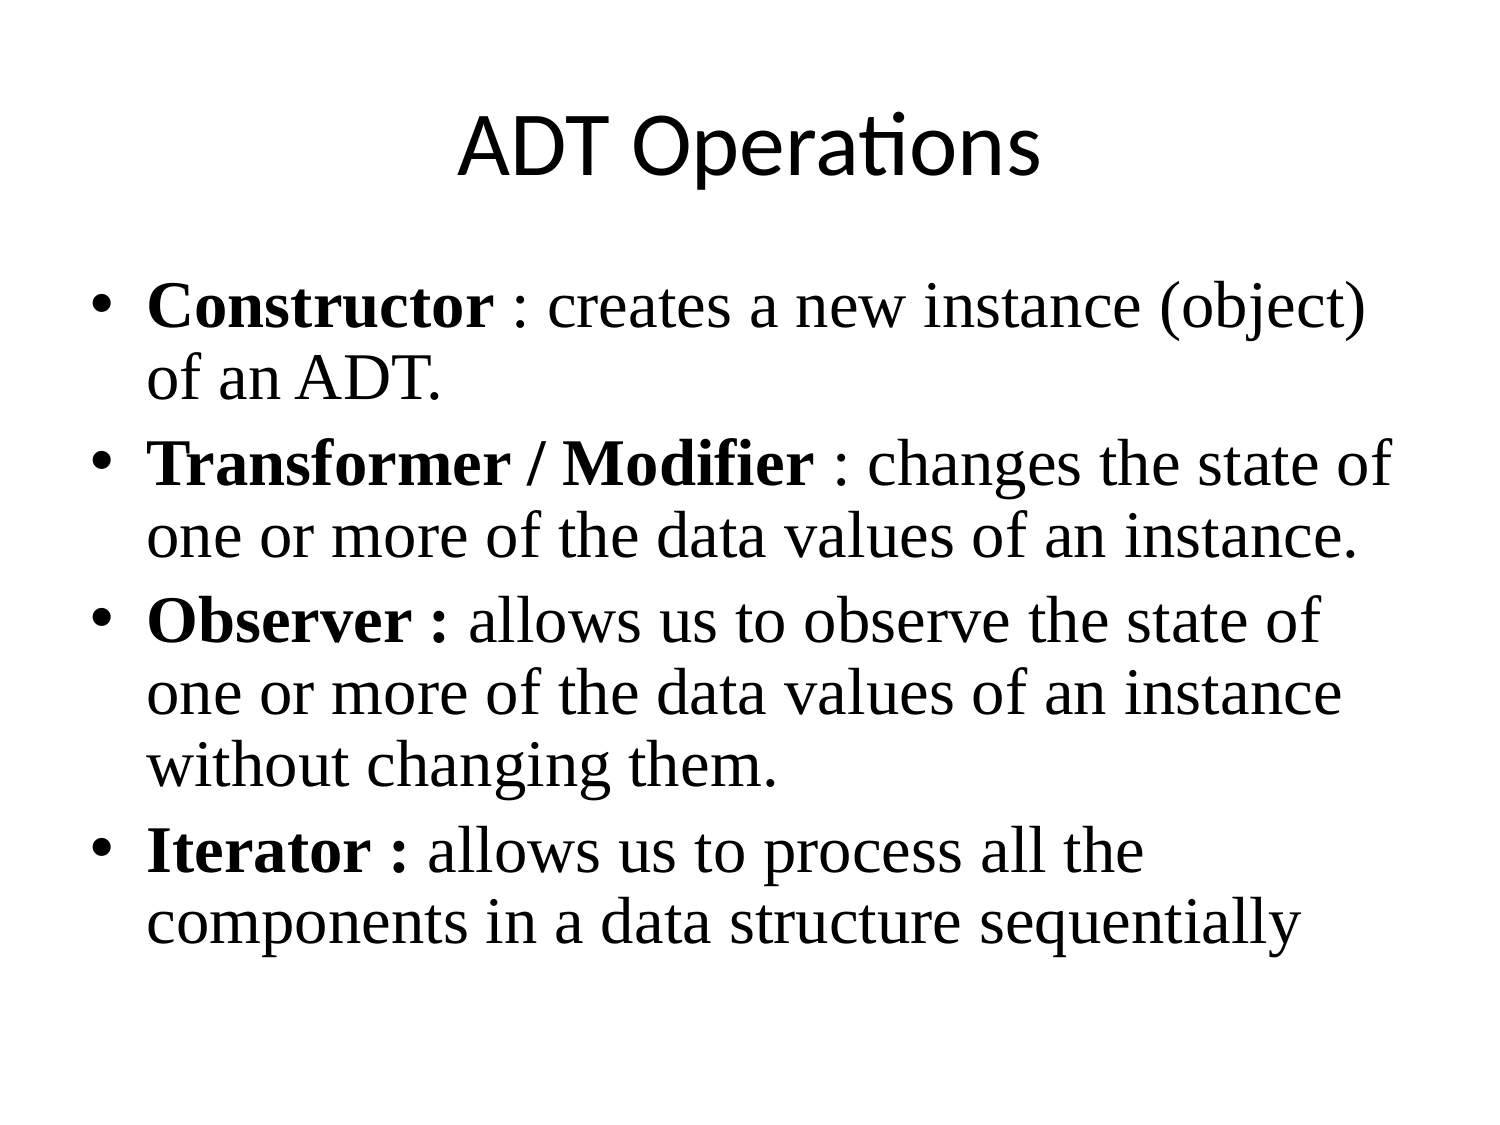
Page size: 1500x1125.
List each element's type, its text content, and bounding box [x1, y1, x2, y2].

title ADT Operations [75, 45, 1425, 233]
list Constructor : creates a new instance (object) of an ADT. Transformer / Modifier : changes the state of one or more of the data values of an instance. Observer : allows us to observe the state of one or more of the data values of an instance without changing them. Iterator : allows us to process all the components in a data structure sequentially [75, 262, 1425, 1005]
